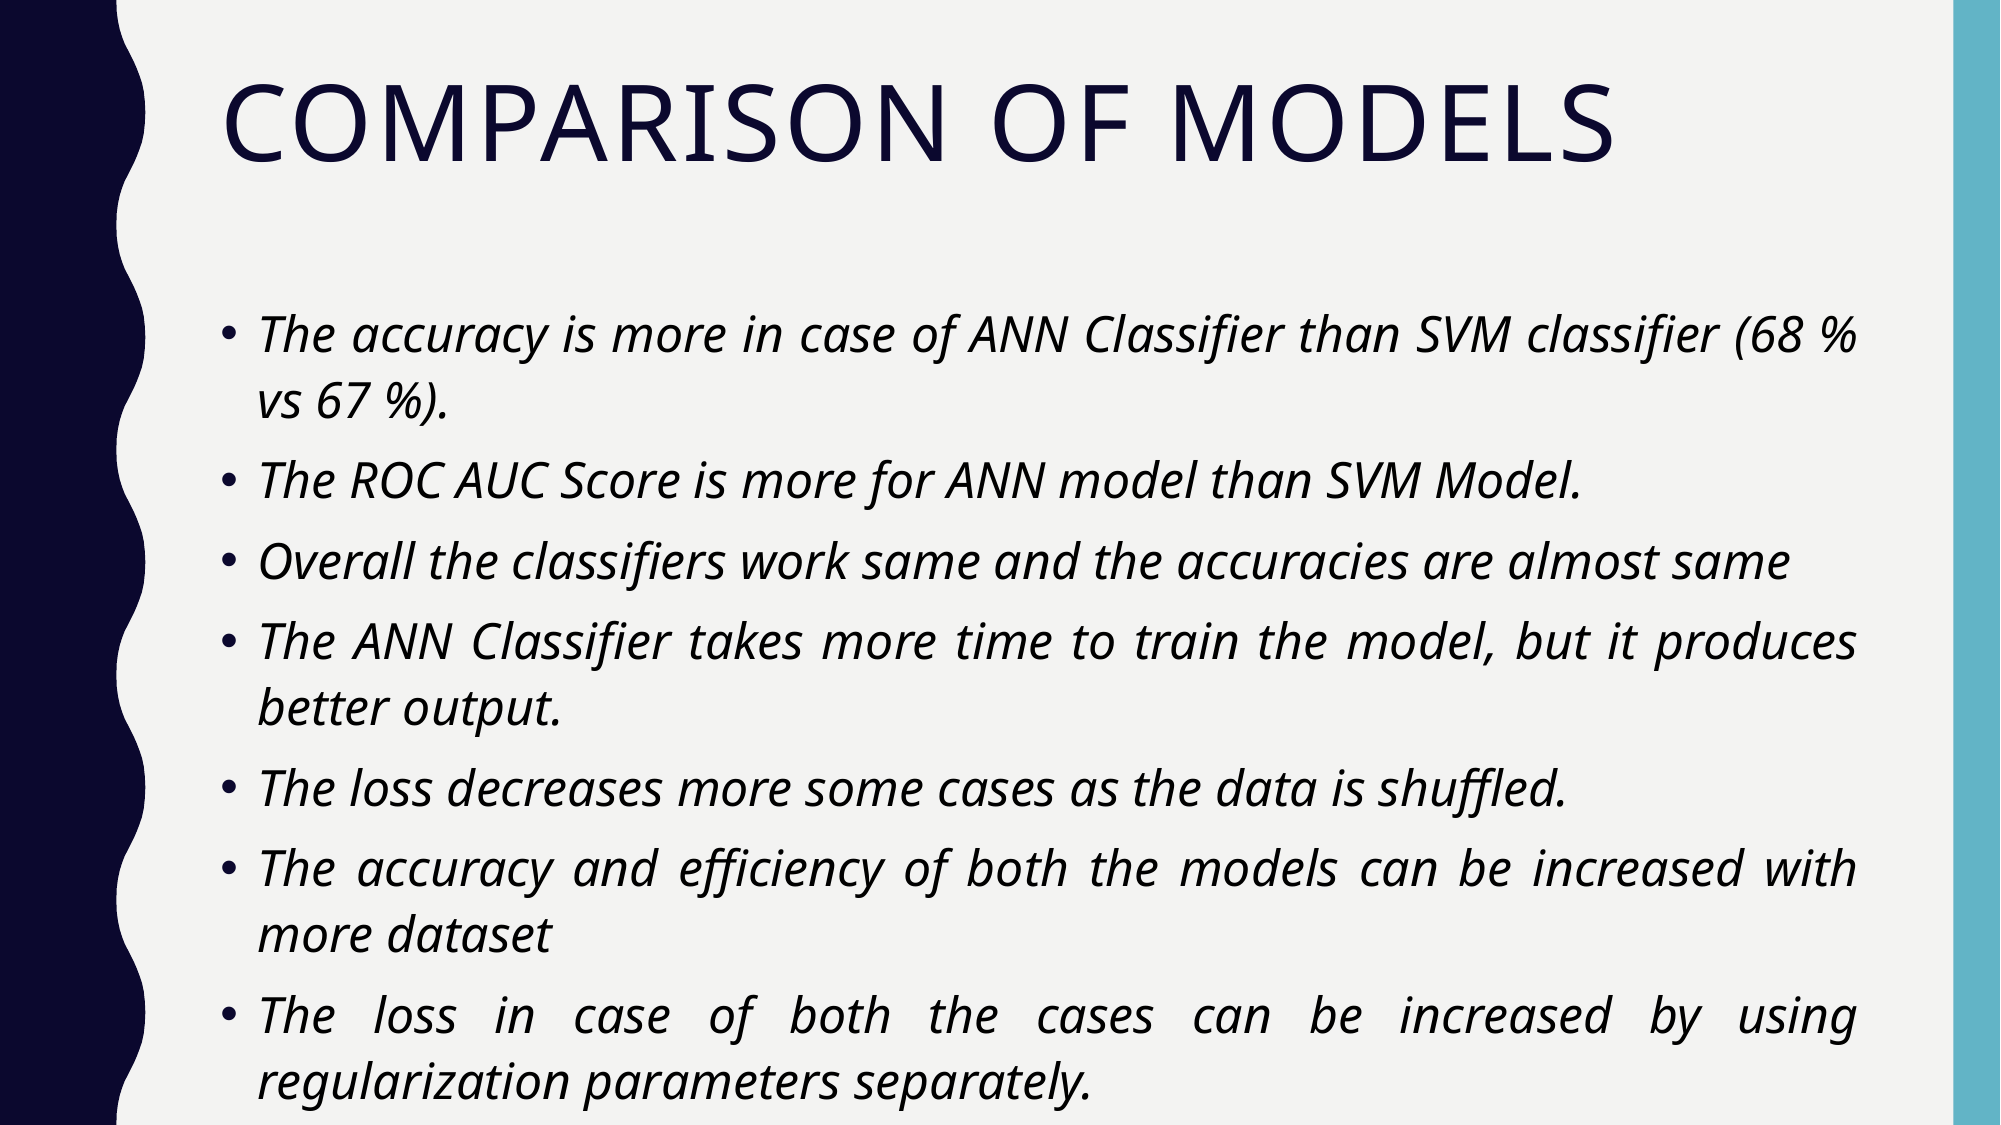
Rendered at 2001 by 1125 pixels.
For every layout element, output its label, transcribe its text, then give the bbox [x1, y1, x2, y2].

list The accuracy is more in case of ANN Classifier than SVM classifier (68 % vs 67 %). The ROC AUC Score is more for ANN model than SVM Model. Overall the classifiers work same and the accuracies are almost same The ANN Classifier takes more time to train the model, but it produces better output. The loss decreases more some cases as the data is shuffled. The accuracy and efficiency of both the models can be increased with more dataset The loss in case of both the cases can be increased by using regularization parameters separately. [205, 288, 1875, 965]
title Comparison of models [205, 62, 1875, 288]
